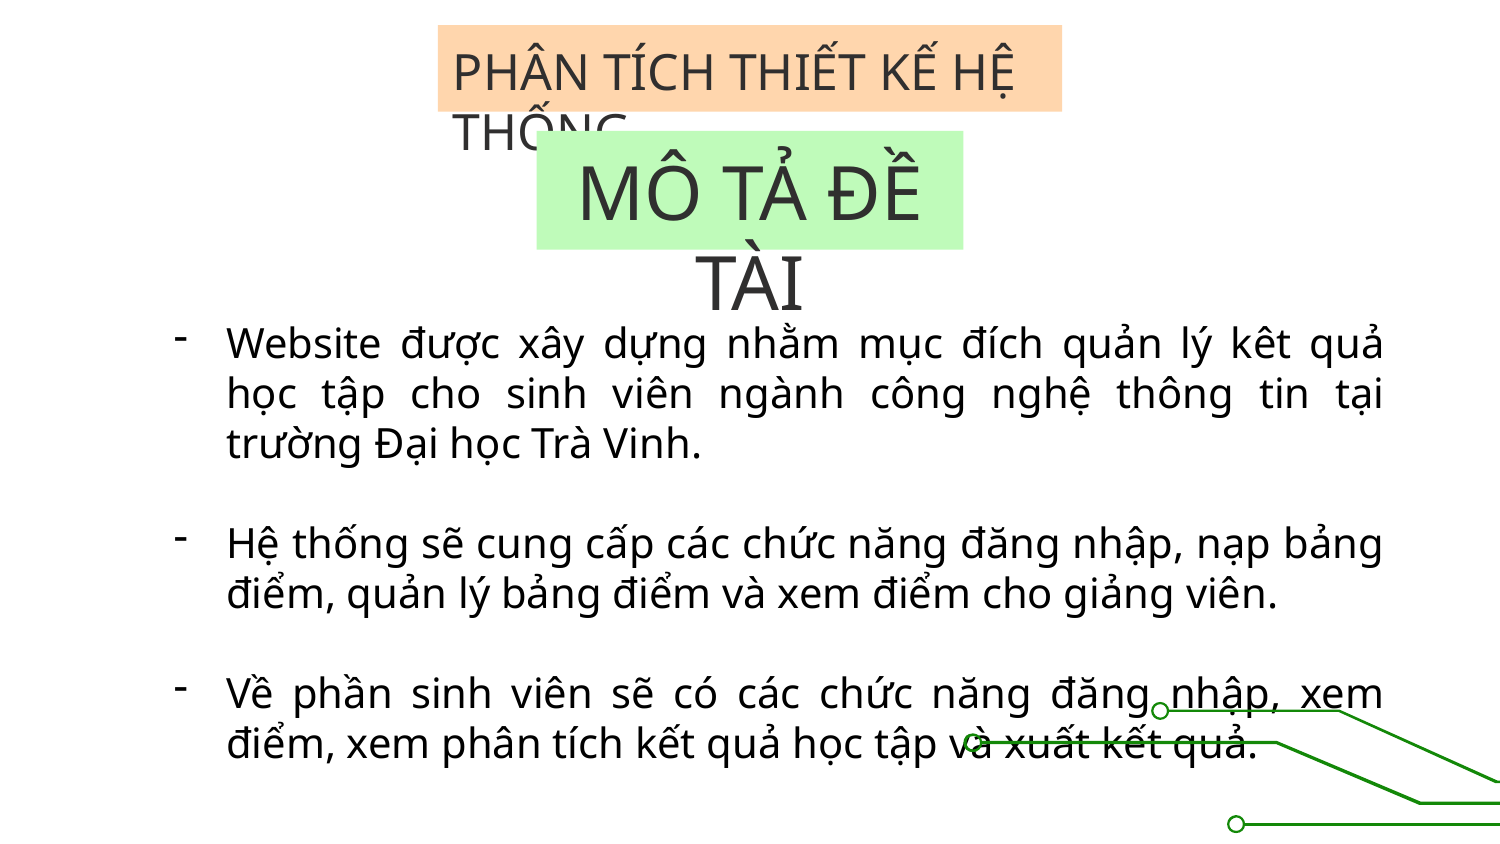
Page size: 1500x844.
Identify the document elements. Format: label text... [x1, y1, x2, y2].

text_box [963, 701, 1500, 844]
title PHÂN TÍCH THIẾT KẾ HỆ THỐNG [437, 25, 1063, 112]
text_box MÔ TẢ ĐỀ TÀI [536, 130, 964, 250]
text_box Website được xây dựng nhằm mục đích quản lý kêt quả học tập cho sinh viên ngành công nghệ thông tin tại trường Đại học Trà Vinh. Hệ thống sẽ cung cấp các chức năng đăng nhập, nạp bảng điểm, quản lý bảng điểm và xem điểm cho giảng viên. Về phần sinh viên sẽ có các chức năng đăng nhập, xem điểm, xem phân tích kết quả học tập và xuất kết quả. [136, 301, 1400, 536]
